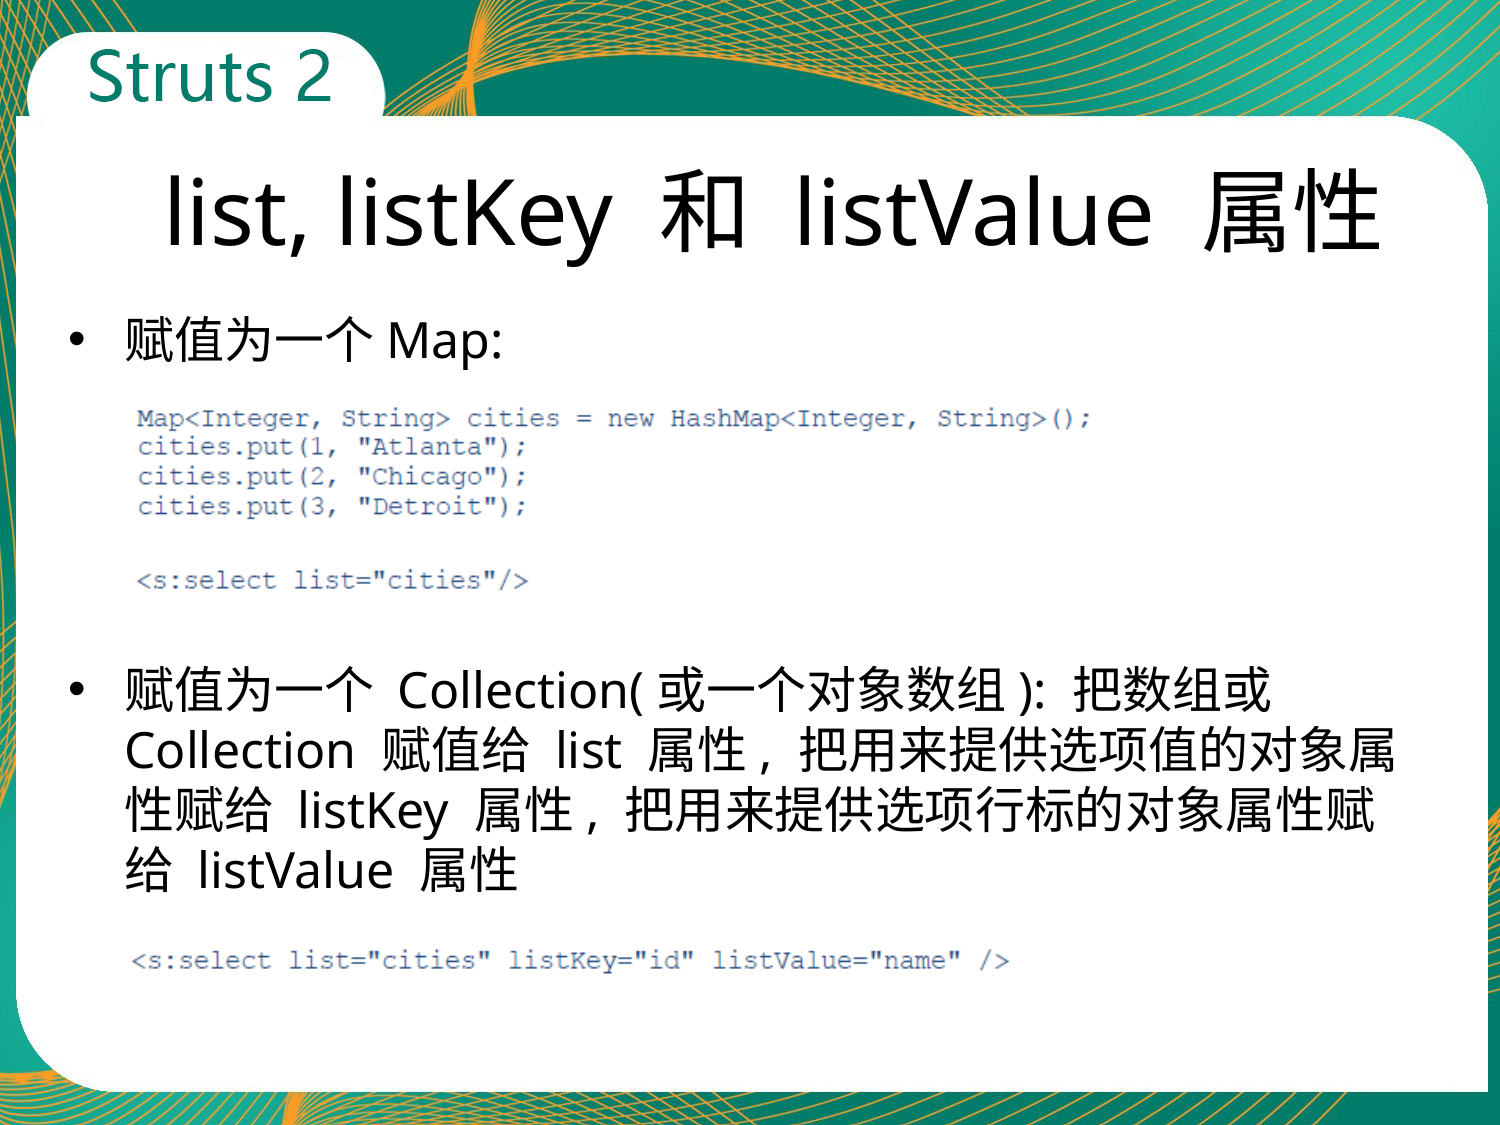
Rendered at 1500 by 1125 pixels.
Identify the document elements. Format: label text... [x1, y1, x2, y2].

picture [0, 0, 1500, 1125]
list 赋值为一个Map: 赋值为一个 Collection(或一个对象数组): 把数组或 Collection 赋值给 list 属性, 把用来提供选项值的对象属性赋给 listKey 属性, 把用来提供选项行标的对象属性赋给 listValue 属性 [53, 300, 1424, 976]
title list, listKey 和 listValue 属性 [136, 115, 1412, 300]
